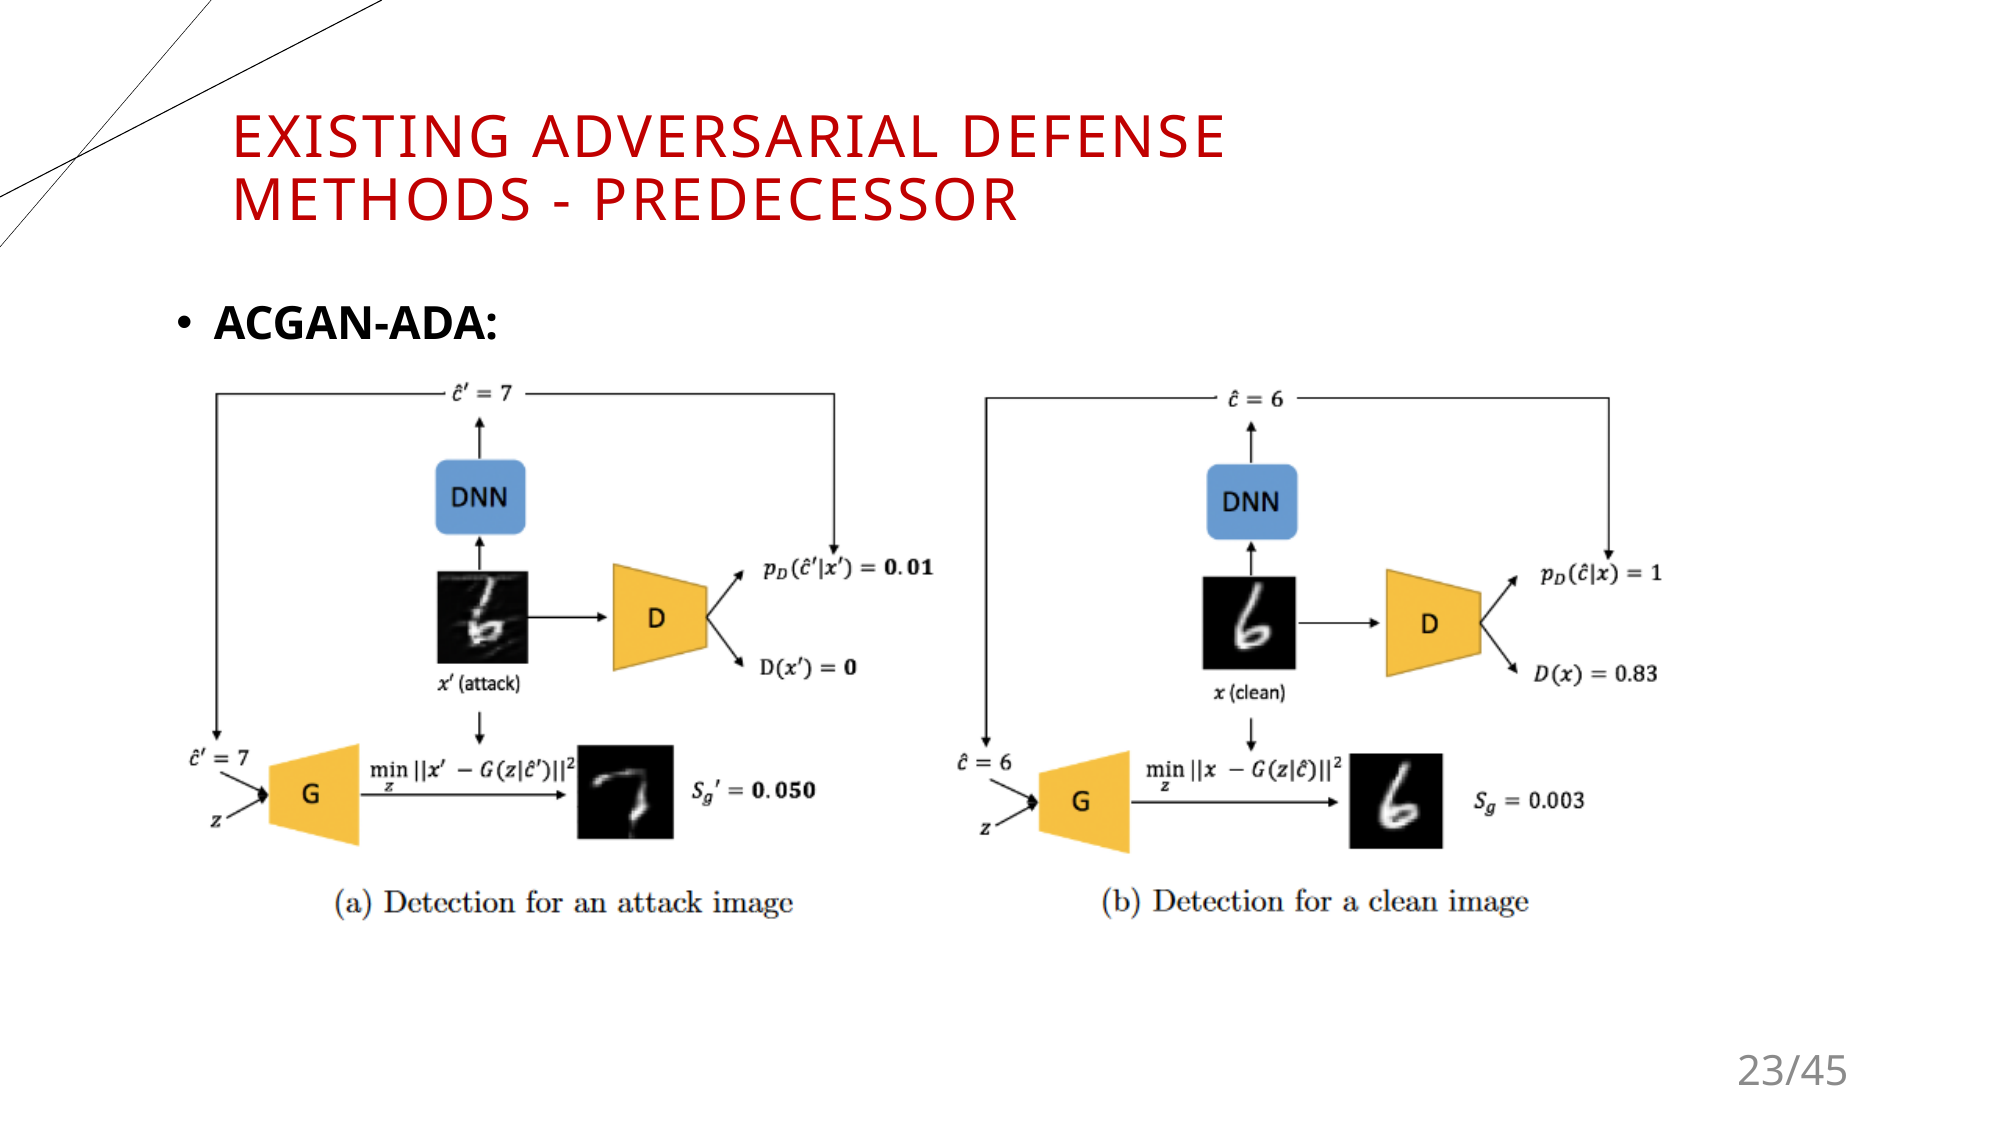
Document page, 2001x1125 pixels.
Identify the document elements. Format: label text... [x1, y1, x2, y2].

picture [186, 373, 1671, 933]
text_box Existing Adversarial Defense Methods - Predecessor [216, 43, 1562, 241]
slide_number 23 [1701, 1042, 1864, 1103]
text_box ACGAN-ADA: [161, 292, 1521, 1043]
